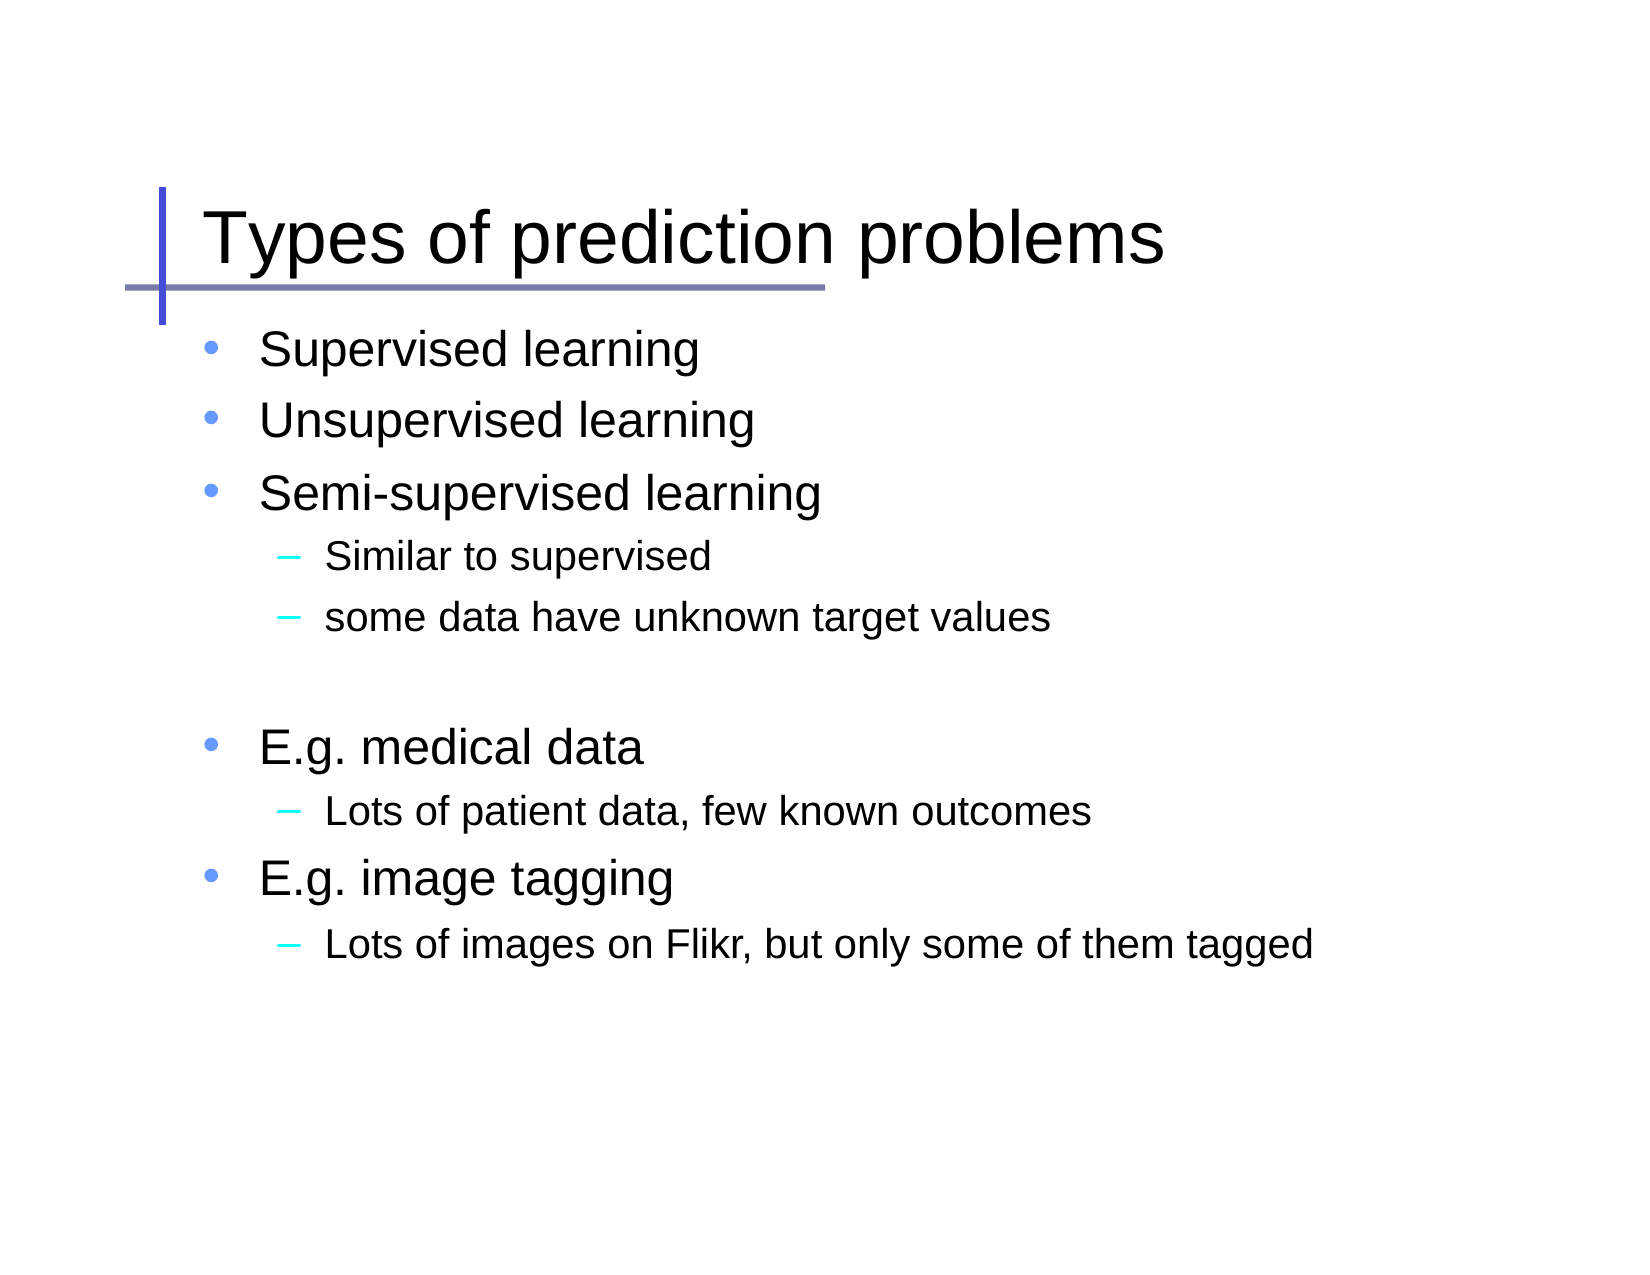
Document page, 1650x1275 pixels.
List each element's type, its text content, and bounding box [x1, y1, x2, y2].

text_box Supervised learning Unsupervised learning Semi-supervised learning Similar to supervised some data have unknown target values E.g. medical data Lots of patient data, few known outcomes E.g. image tagging Lots of images on Flikr, but only some of them tagged [200, 316, 1318, 967]
title Types of prediction problems [200, 189, 1450, 403]
